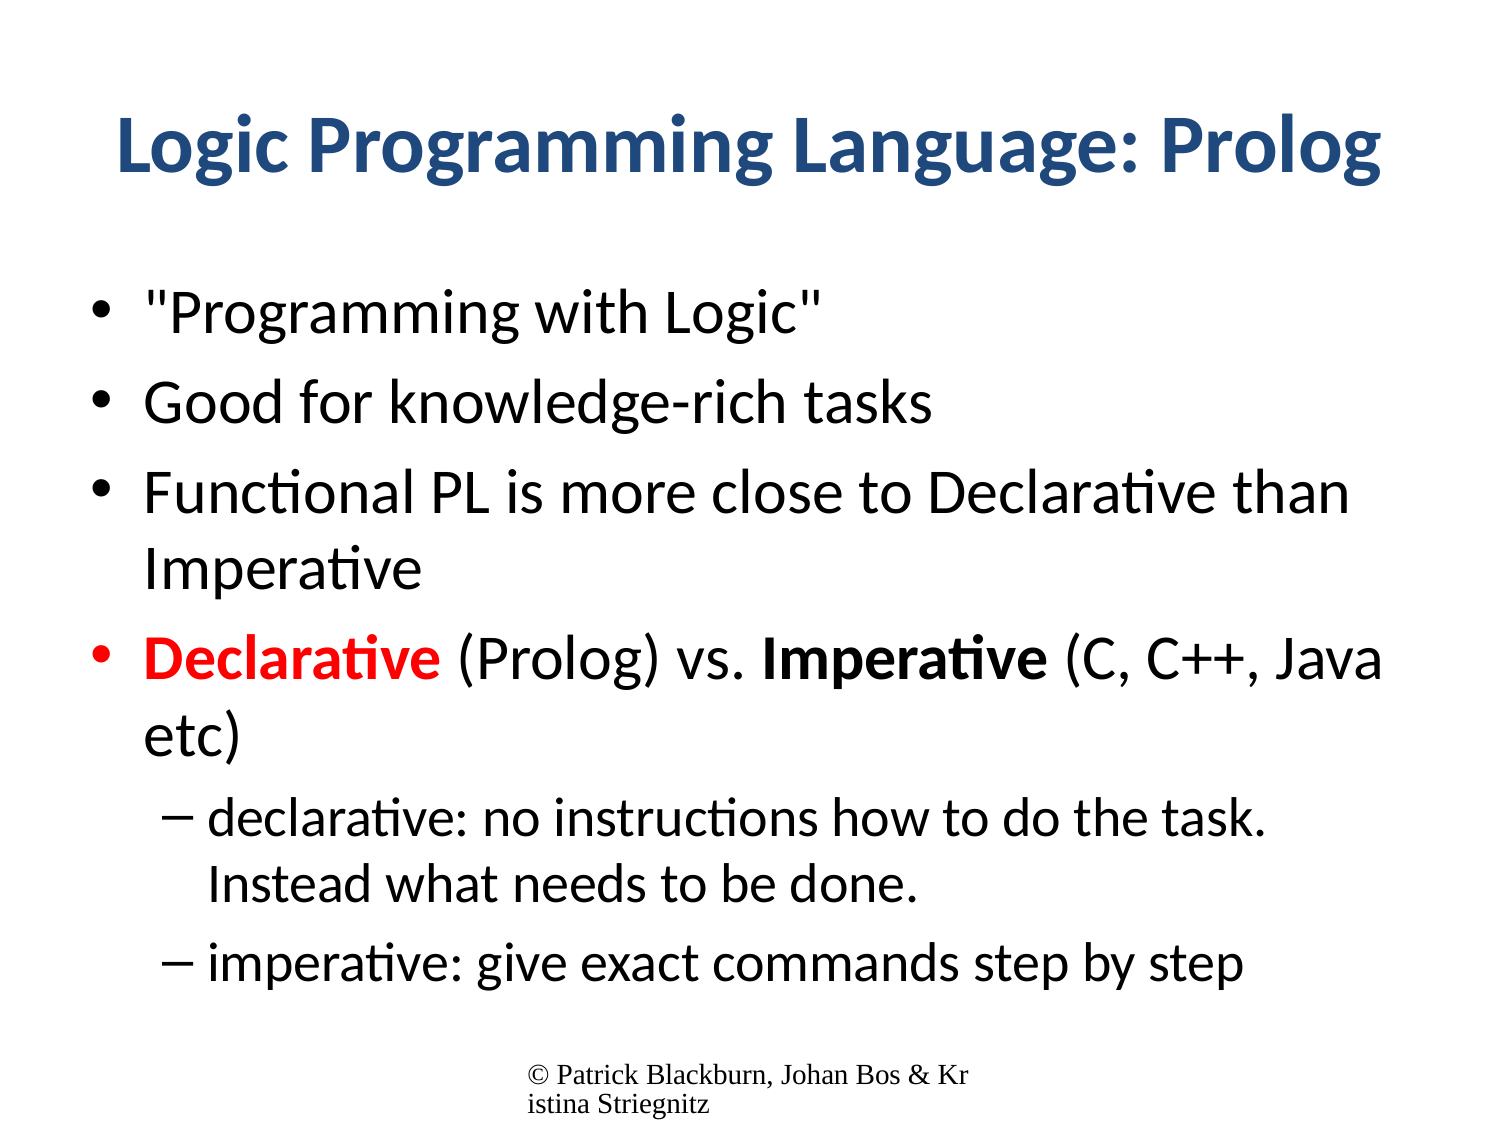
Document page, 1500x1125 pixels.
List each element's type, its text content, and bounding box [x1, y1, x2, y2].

title Logic Programming Language: Prolog [75, 45, 1425, 233]
list "Programming with Logic" Good for knowledge-rich tasks Functional PL is more close to Declarative than Imperative Declarative (Prolog) vs. Imperative (C, C++, Java etc) declarative: no instructions how to do the task. Instead what needs to be done. imperative: give exact commands step by step [75, 262, 1425, 1005]
footer © Patrick Blackburn, Johan Bos & Kristina Striegnitz [512, 1042, 988, 1103]
